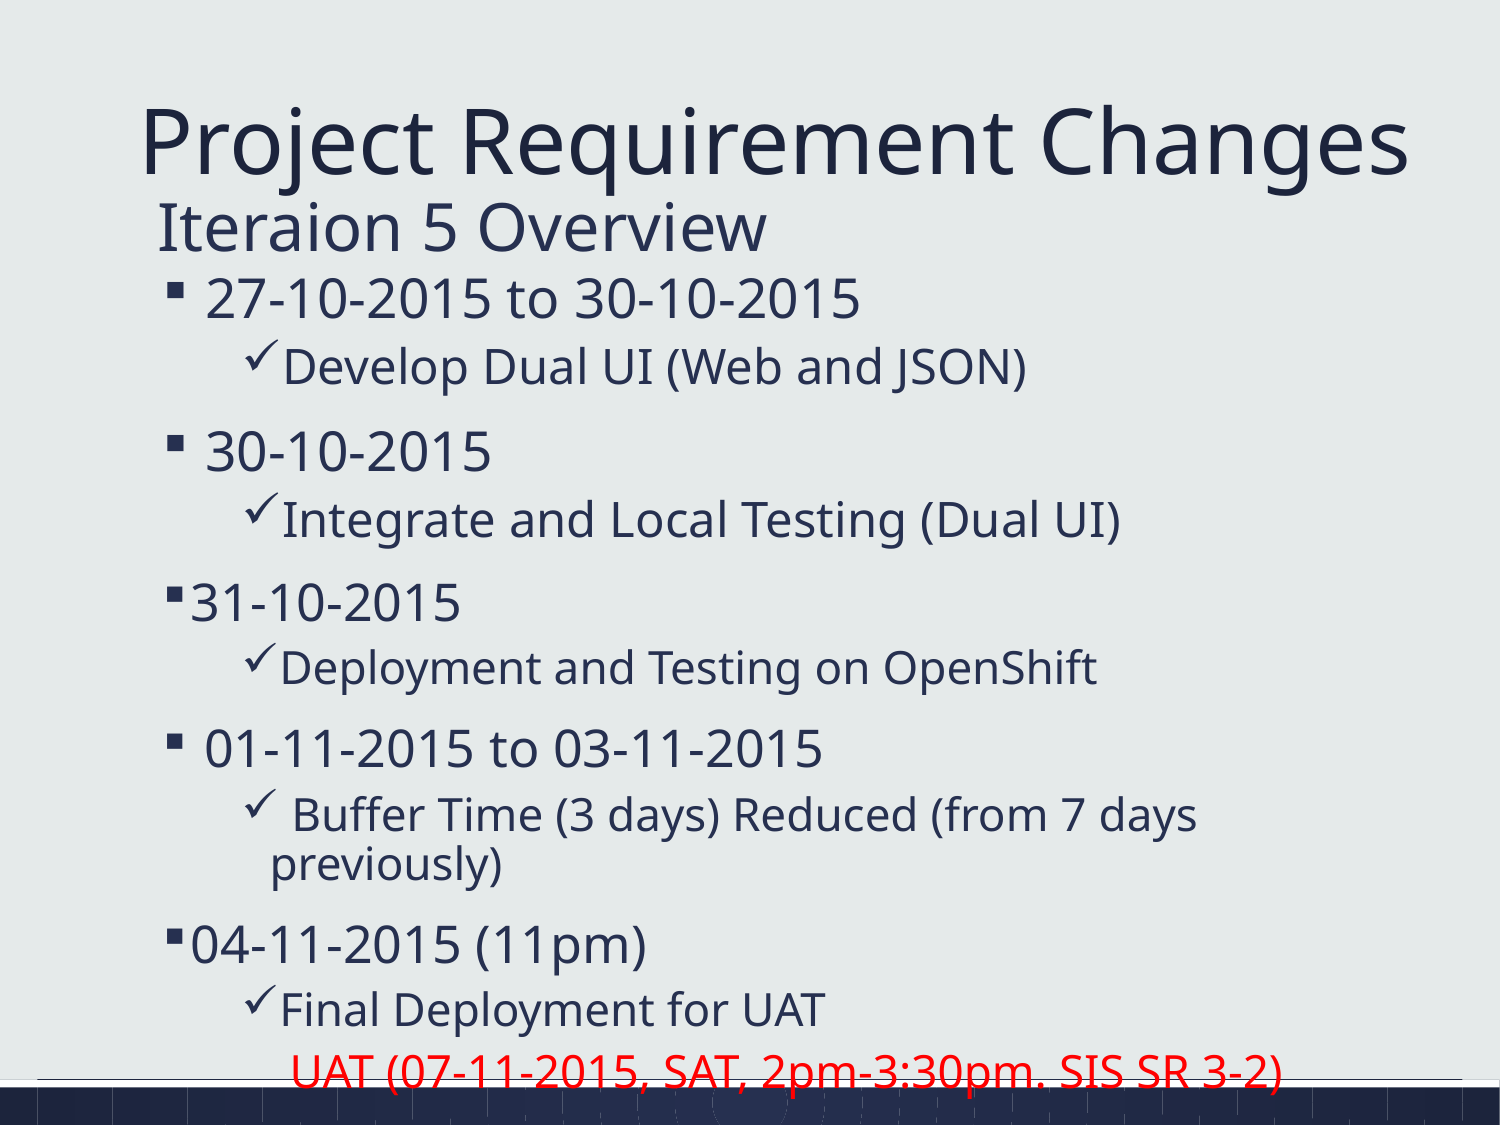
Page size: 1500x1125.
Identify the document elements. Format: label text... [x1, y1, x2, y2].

list Iteraion 5 Overview [142, 167, 1030, 263]
list 27-10-2015 to 30-10-2015 Develop Dual UI (Web and JSON) 30-10-2015 Integrate and Local Testing (Dual UI) 31-10-2015 Deployment and Testing on OpenShift 01-11-2015 to 03-11-2015 Buffer Time (3 days) Reduced (from 7 days previously) 04-11-2015 (11pm) Final Deployment for UAT UAT (07-11-2015, SAT, 2pm-3:30pm. SIS SR 3-2) [142, 263, 1356, 1070]
title Project Requirement Changes [123, 0, 1459, 203]
